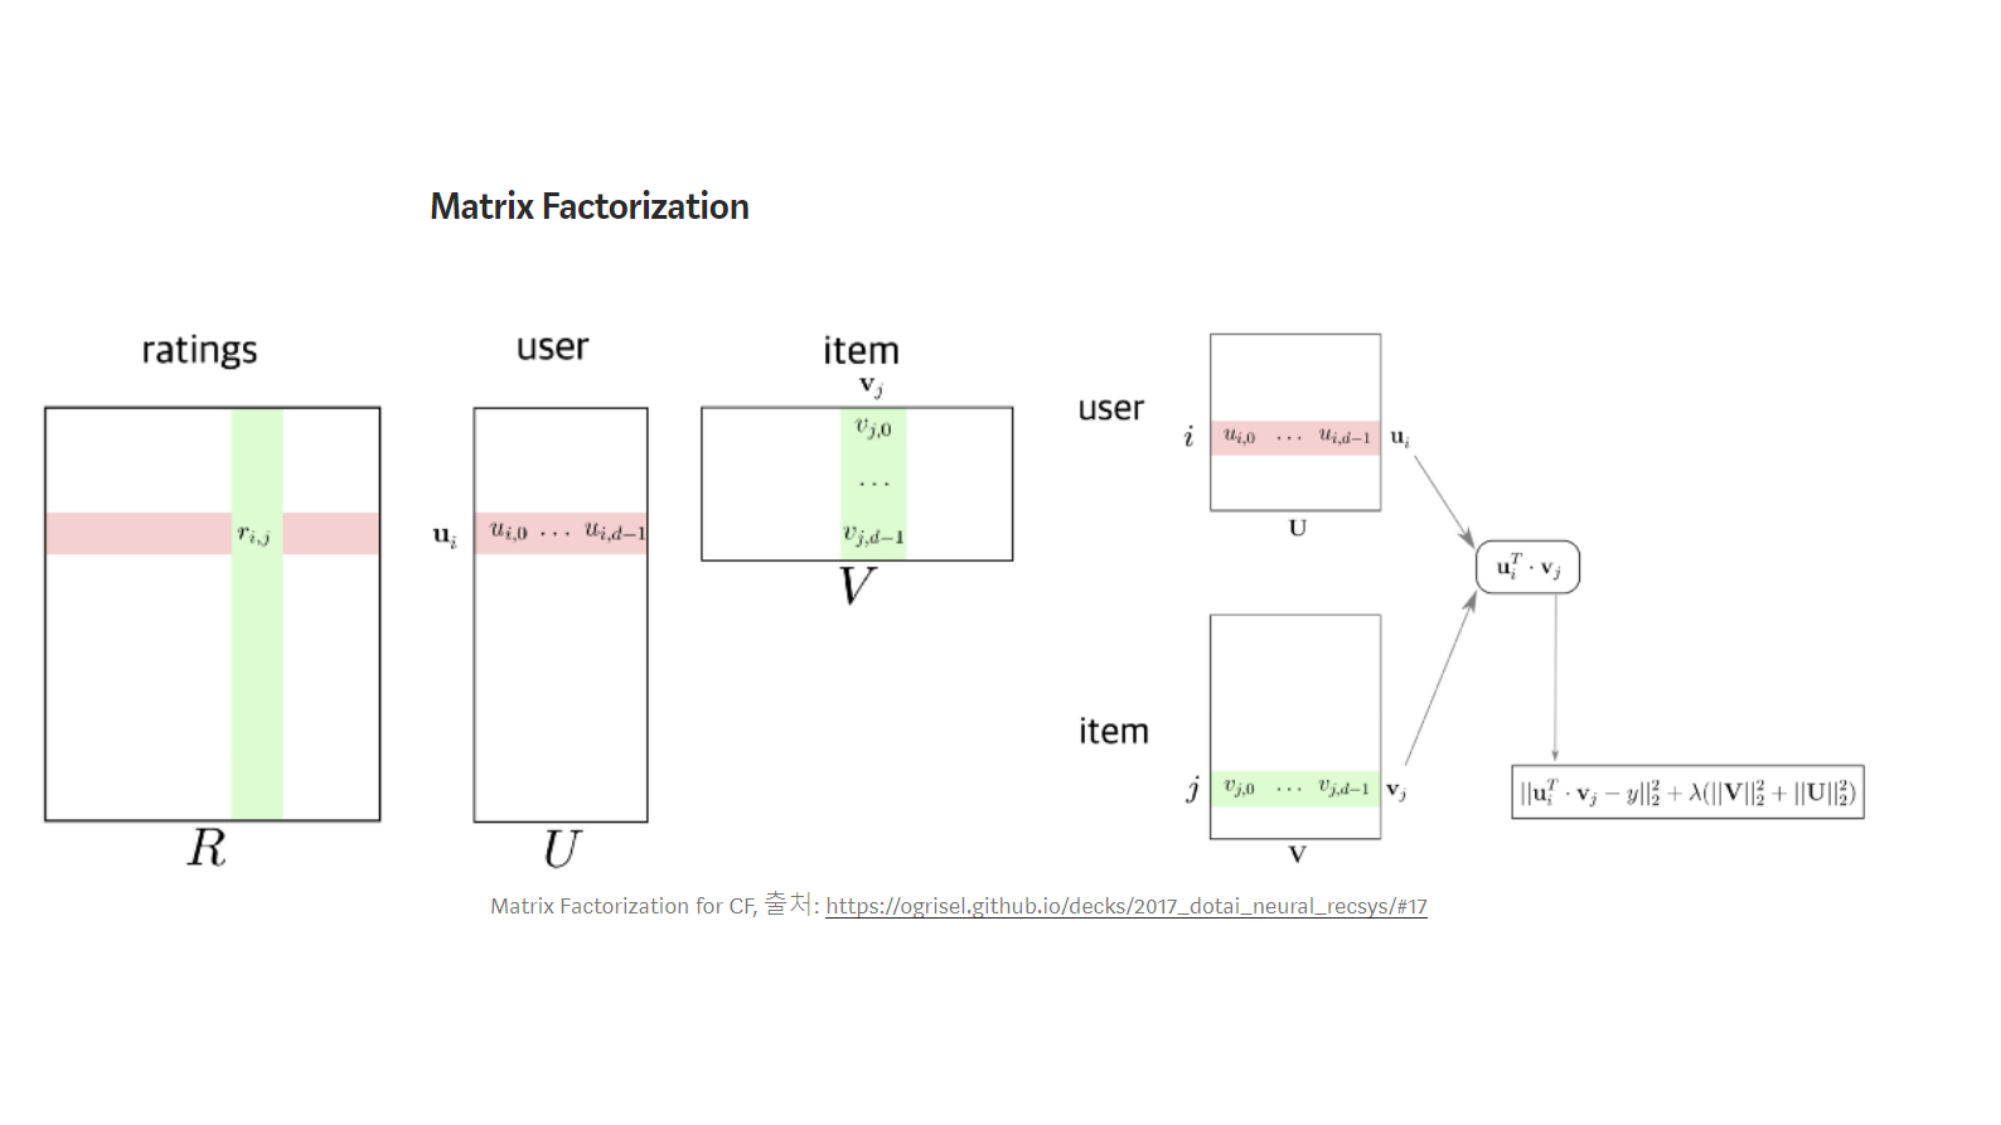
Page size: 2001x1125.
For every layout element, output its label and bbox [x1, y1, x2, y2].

picture [0, 166, 2000, 959]
